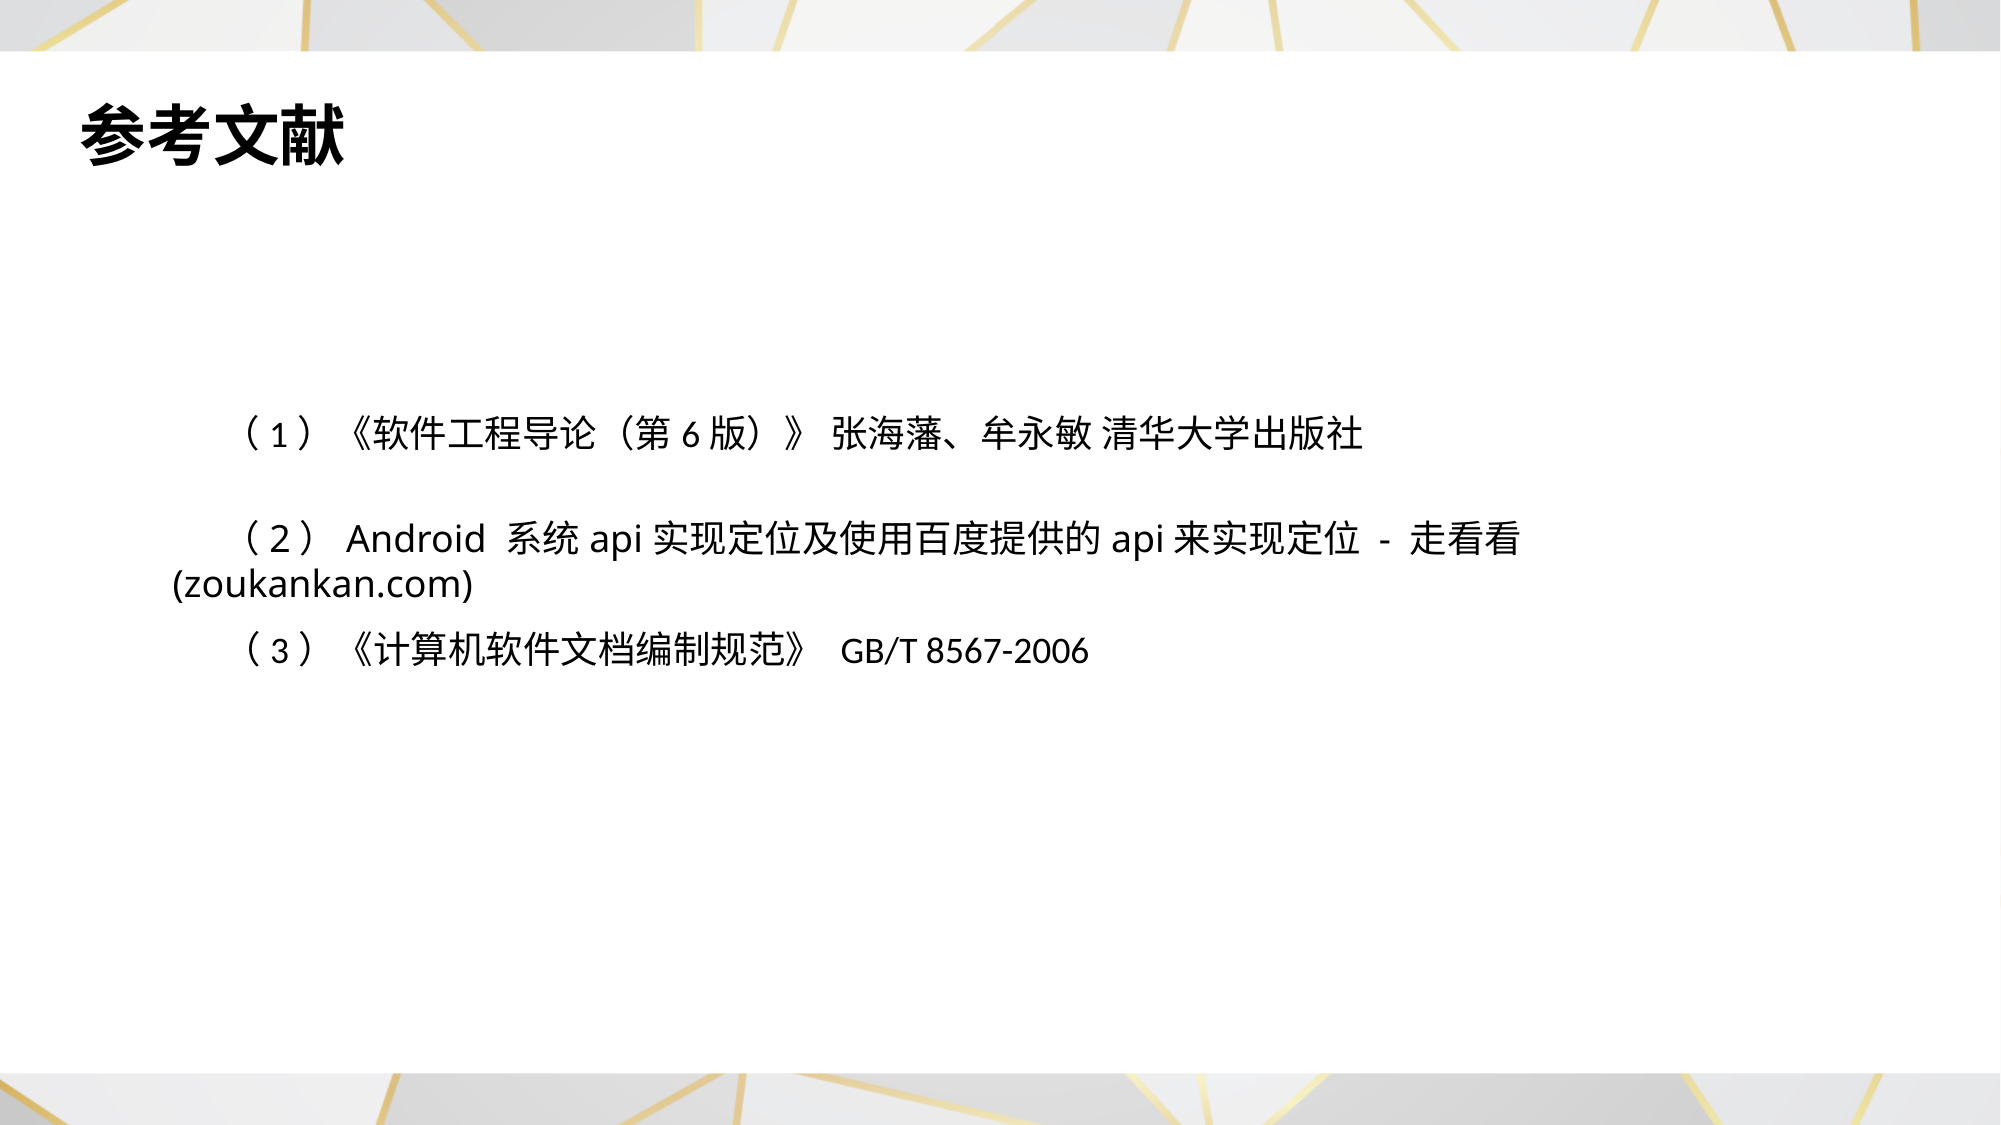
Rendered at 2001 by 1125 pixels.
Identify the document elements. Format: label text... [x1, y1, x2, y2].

text_box 参考文献 [64, 55, 655, 213]
text_box （2）Android 系统api实现定位及使用百度提供的api来实现定位 - 走看看 (zoukankan.com) [158, 507, 1852, 613]
text_box （3）《计算机软件文档编制规范》 GB/T 8567-2006 [158, 618, 1456, 679]
text_box （1）《软件工程导论（第6版）》 张海藩、牟永敏 清华大学出版社 [157, 402, 1456, 463]
